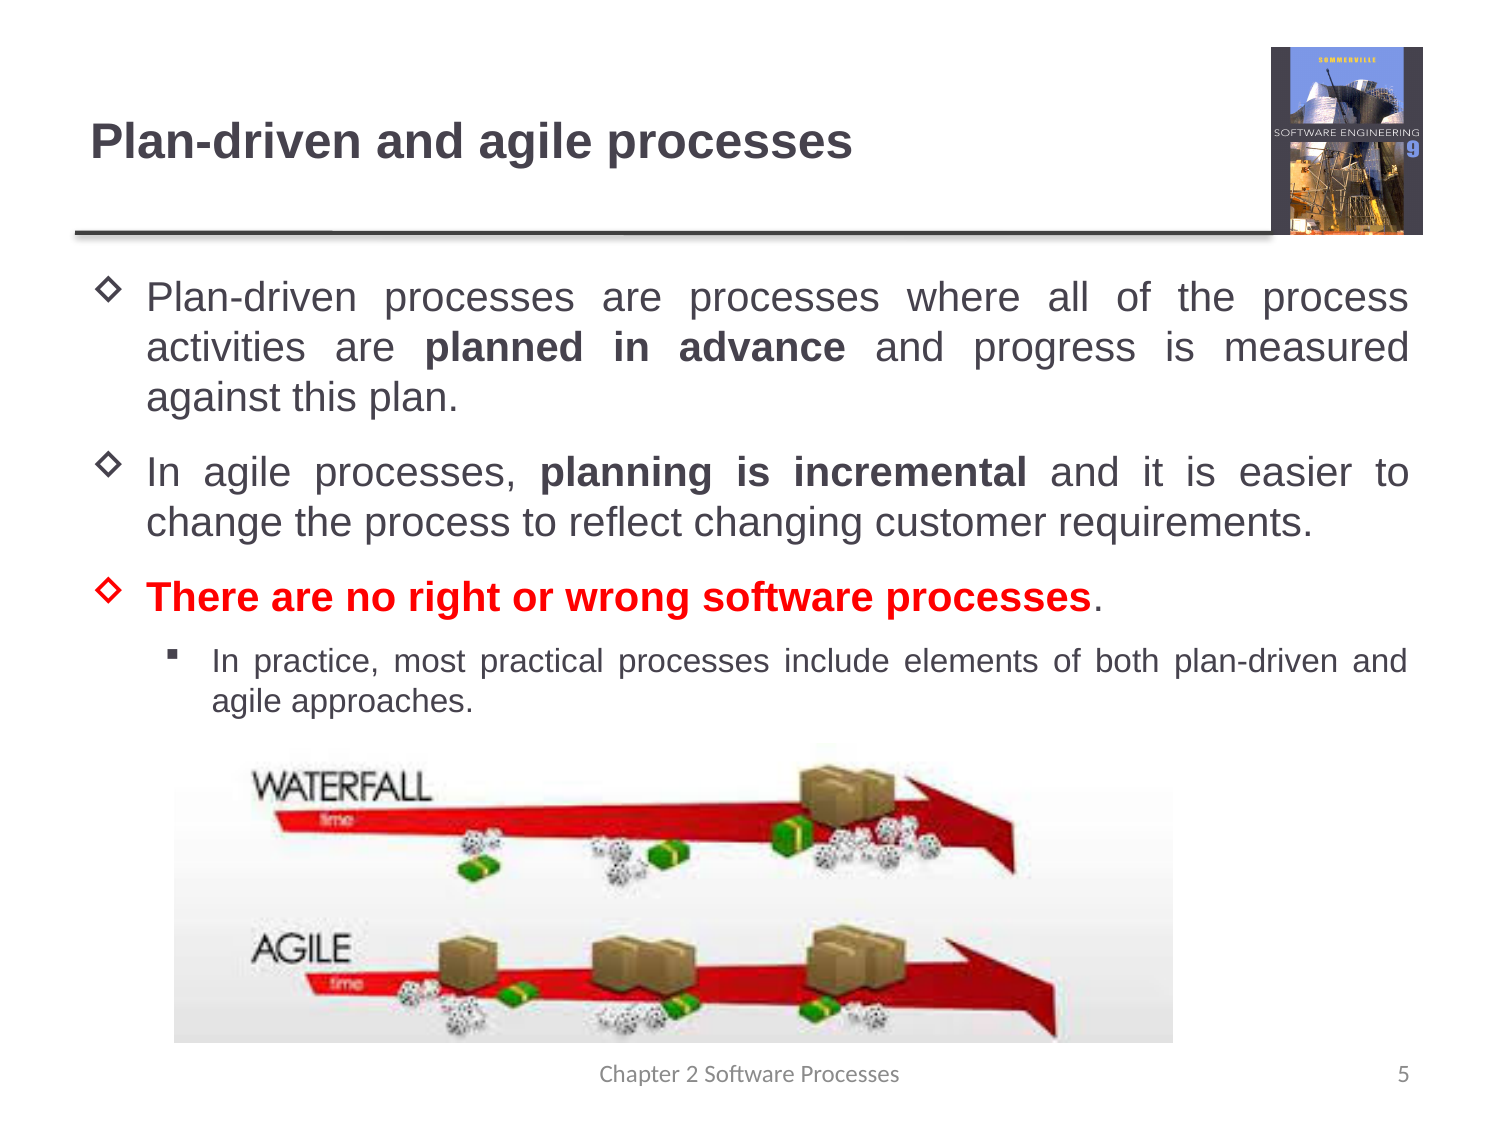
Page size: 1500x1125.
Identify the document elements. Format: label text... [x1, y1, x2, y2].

list Plan-driven processes are processes where all of the process activities are planned in advance and progress is measured against this plan. In agile processes, planning is incremental and it is easier to change the process to reflect changing customer requirements. There are no right or wrong software processes. In practice, most practical processes include elements of both plan-driven and agile approaches. [75, 262, 1425, 1005]
picture [1272, 47, 1423, 235]
picture [173, 742, 1173, 1043]
footer Chapter 2 Software Processes [512, 1051, 988, 1103]
title Plan-driven and agile processes [74, 44, 1272, 233]
slide_number 5 [1074, 1042, 1425, 1103]
